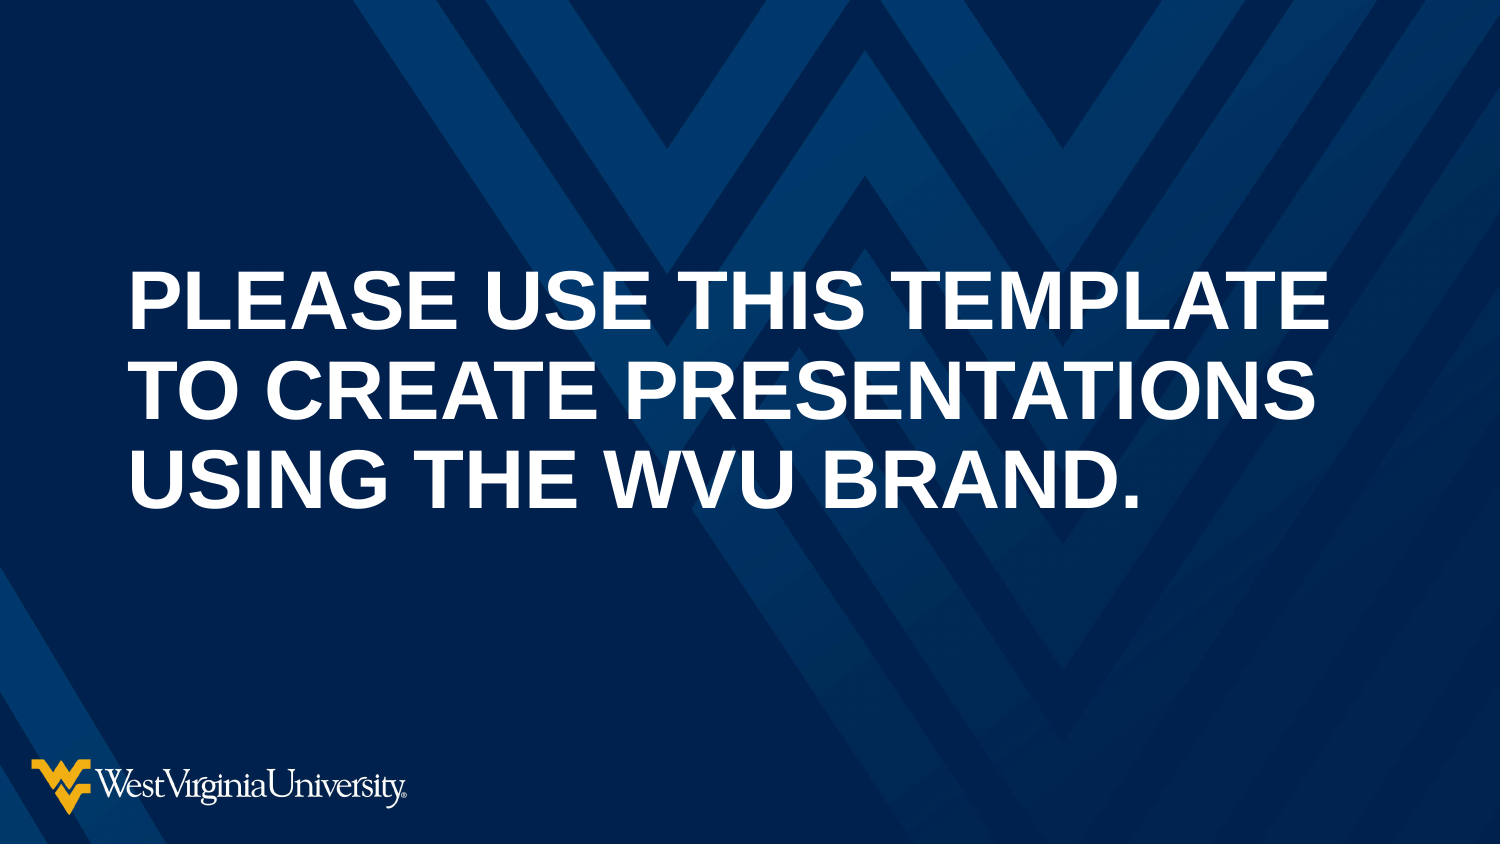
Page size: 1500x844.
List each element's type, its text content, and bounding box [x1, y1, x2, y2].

picture [0, 0, 1500, 844]
title PLEASE USE THIS TEMPLATE TO CREATE PRESENTATIONS USING THE WVU BRAND. [112, 321, 1463, 463]
